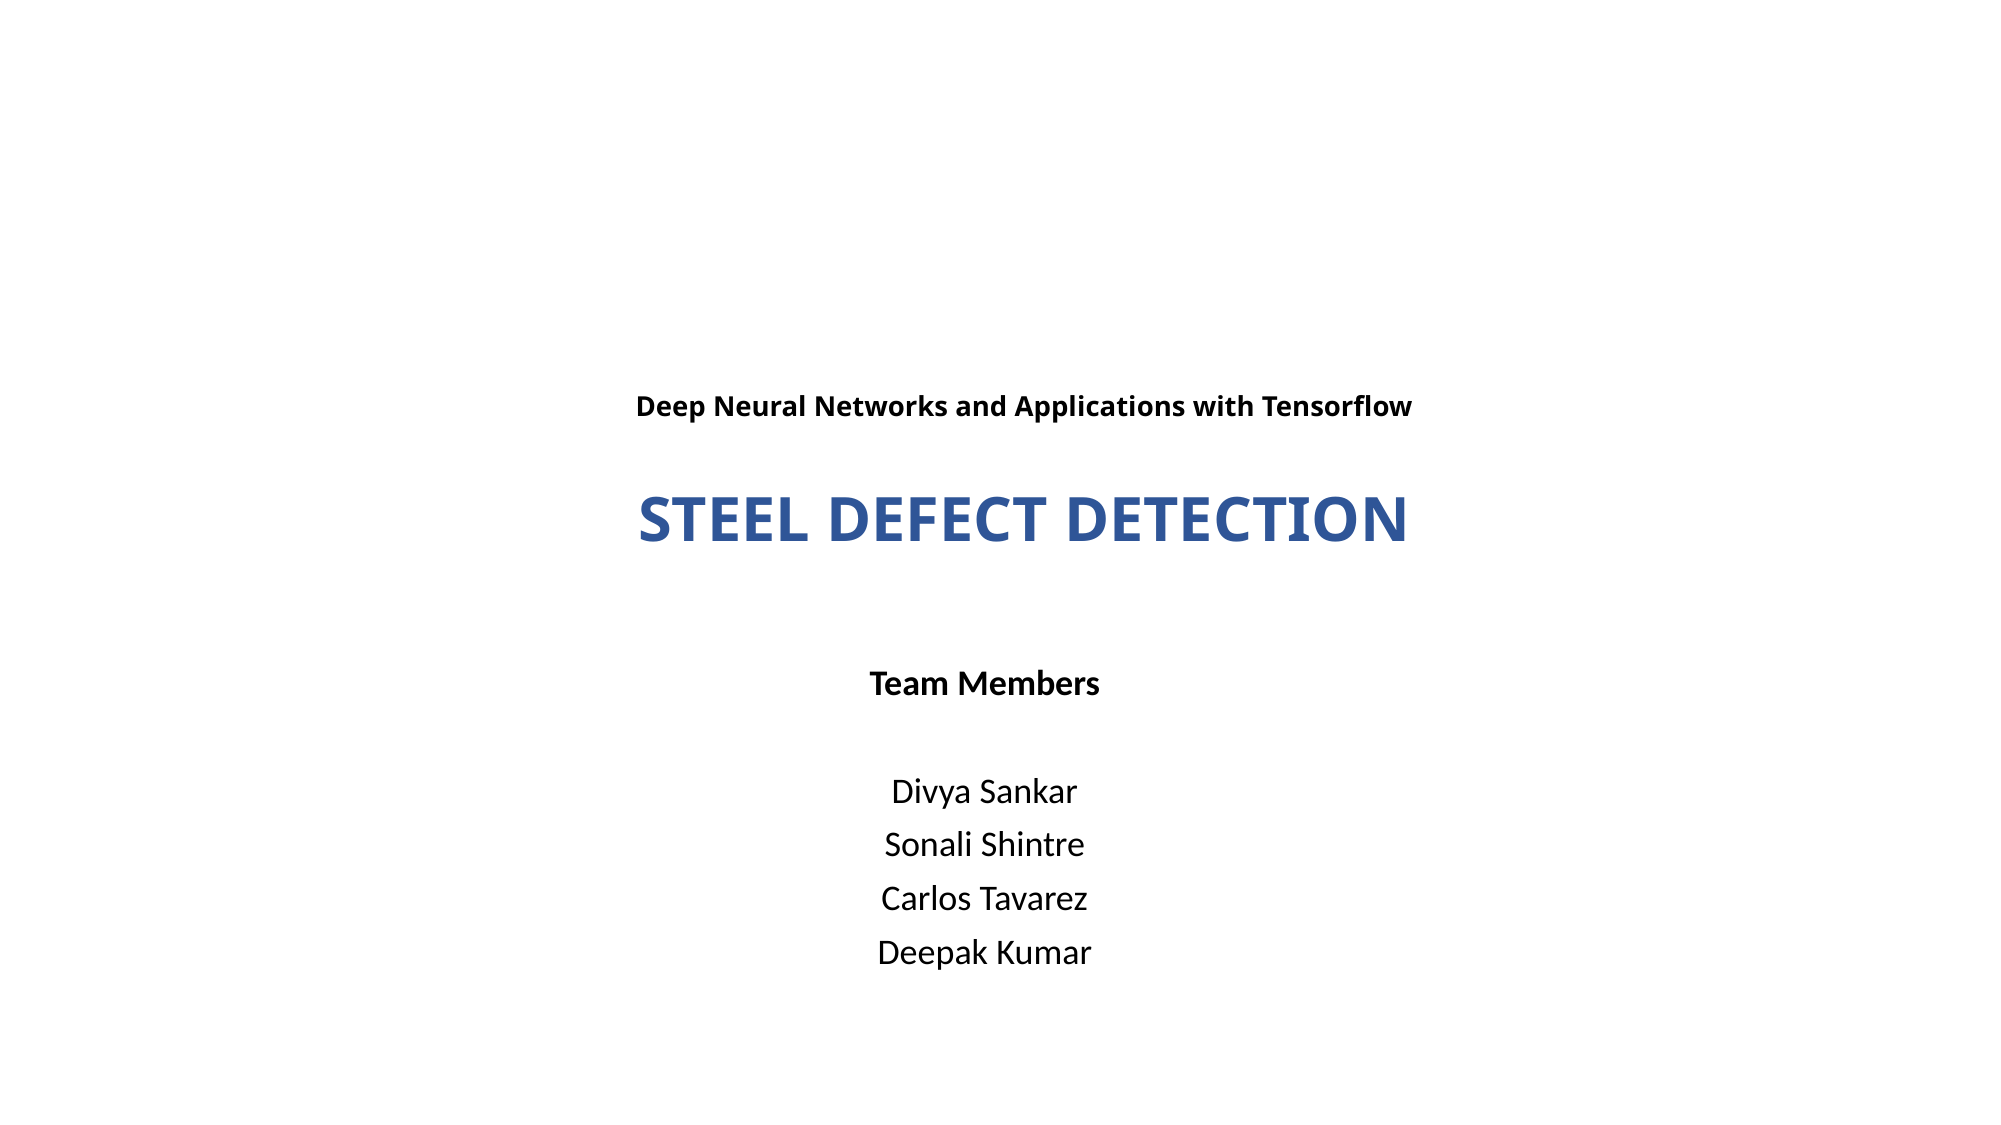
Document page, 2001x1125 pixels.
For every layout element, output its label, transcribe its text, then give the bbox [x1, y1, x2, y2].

title Deep Neural Networks and Applications with Tensorflow STEEL DEFECT DETECTION [199, 316, 1850, 563]
subtitle Team Members Divya Sankar Sonali Shintre Carlos Tavarez Deepak Kumar [204, 657, 1765, 982]
